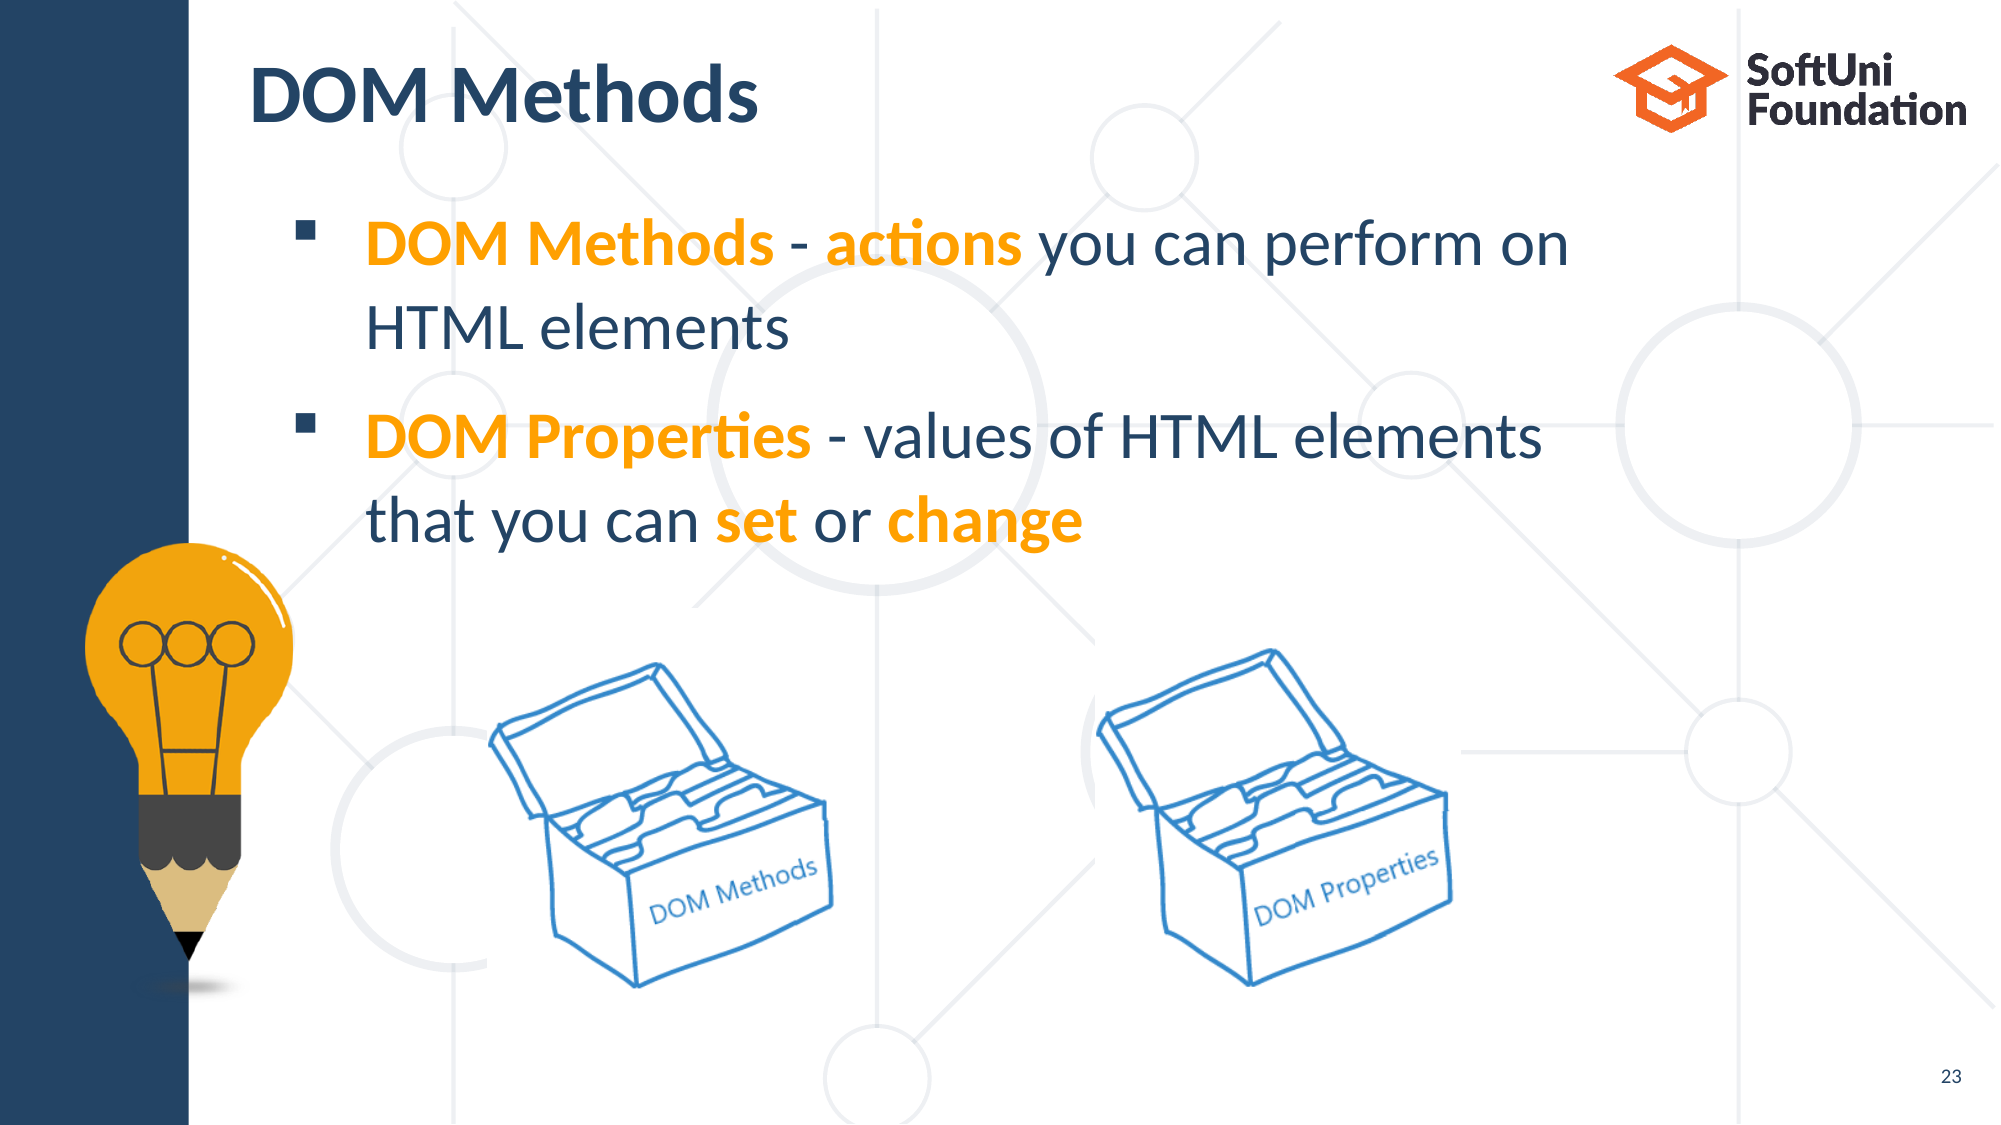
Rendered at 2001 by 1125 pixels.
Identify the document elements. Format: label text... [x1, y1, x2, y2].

title DOM Methods [212, 16, 1591, 162]
picture [1095, 592, 1461, 1028]
picture [1613, 44, 1966, 133]
picture [85, 543, 212, 1003]
picture [487, 608, 839, 1028]
list DOM Methods - actions you can perform on HTML elements DOM Properties - values of HTML elements that you can set or change [212, 188, 1979, 1050]
slide_number 23 [1897, 1049, 1968, 1101]
